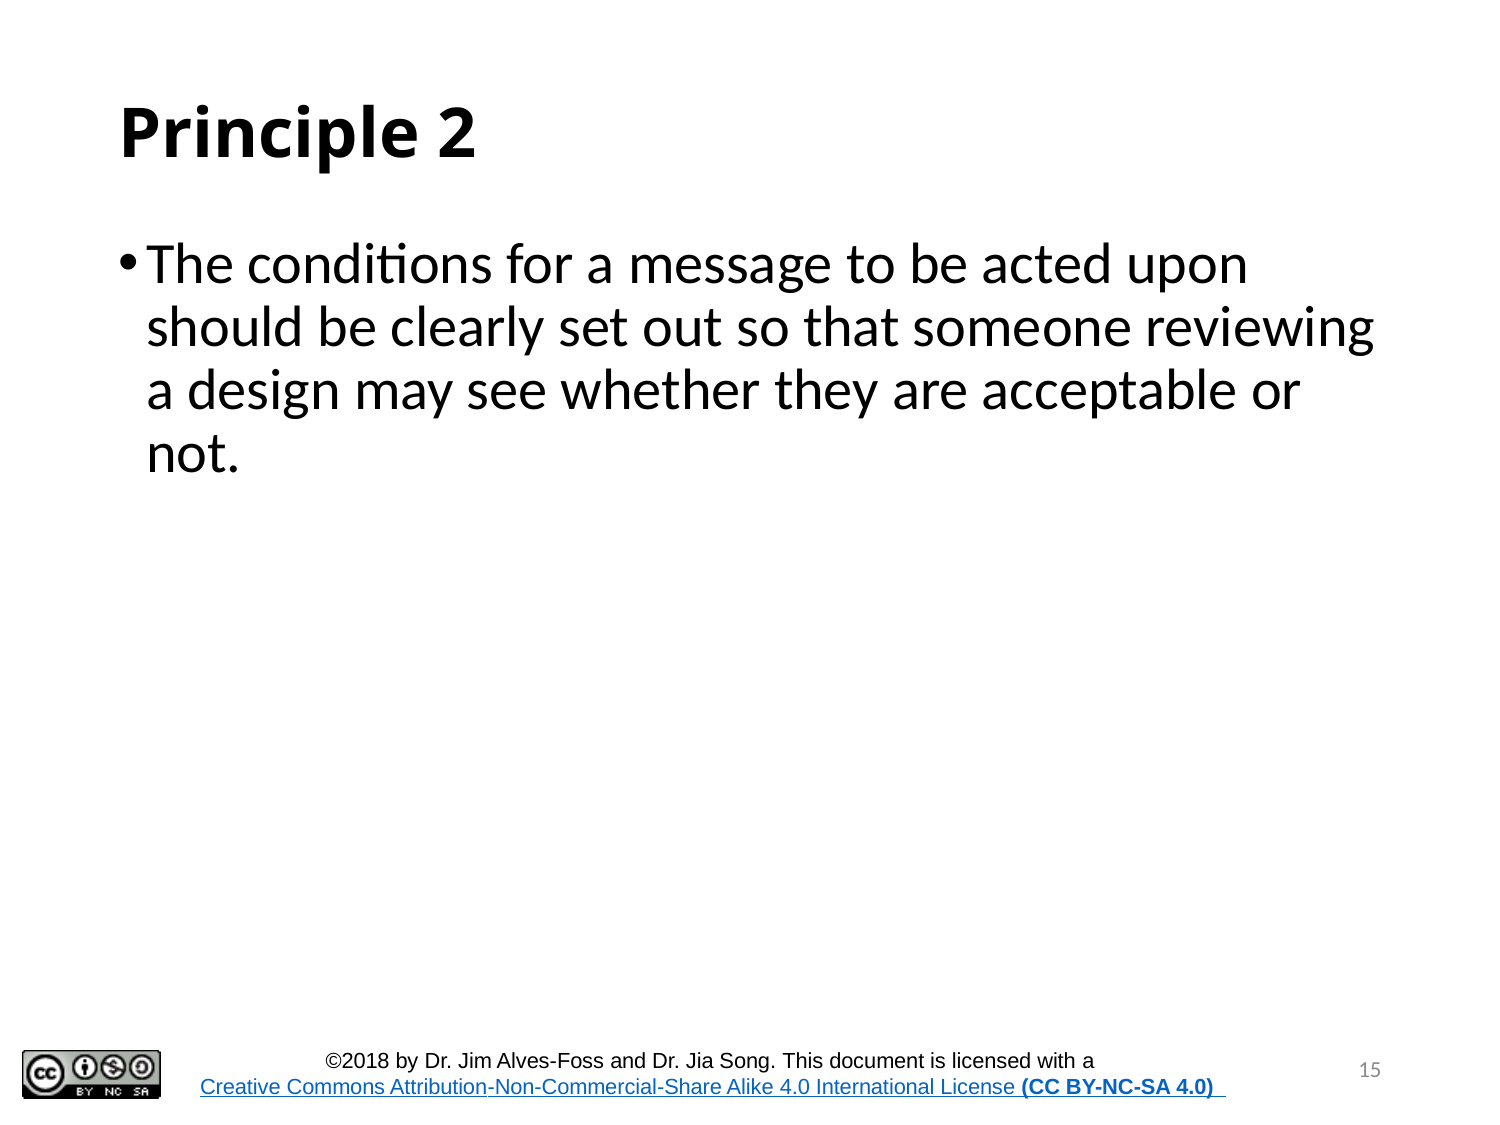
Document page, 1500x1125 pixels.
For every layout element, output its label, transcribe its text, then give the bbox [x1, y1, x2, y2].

picture [22, 1050, 161, 1099]
title Principle 2 [102, 59, 1398, 211]
list The conditions for a message to be acted upon should be clearly set out so that someone reviewing a design may see whether they are acceptable or not. [102, 225, 1398, 1014]
slide_number 15 [1315, 1038, 1397, 1099]
